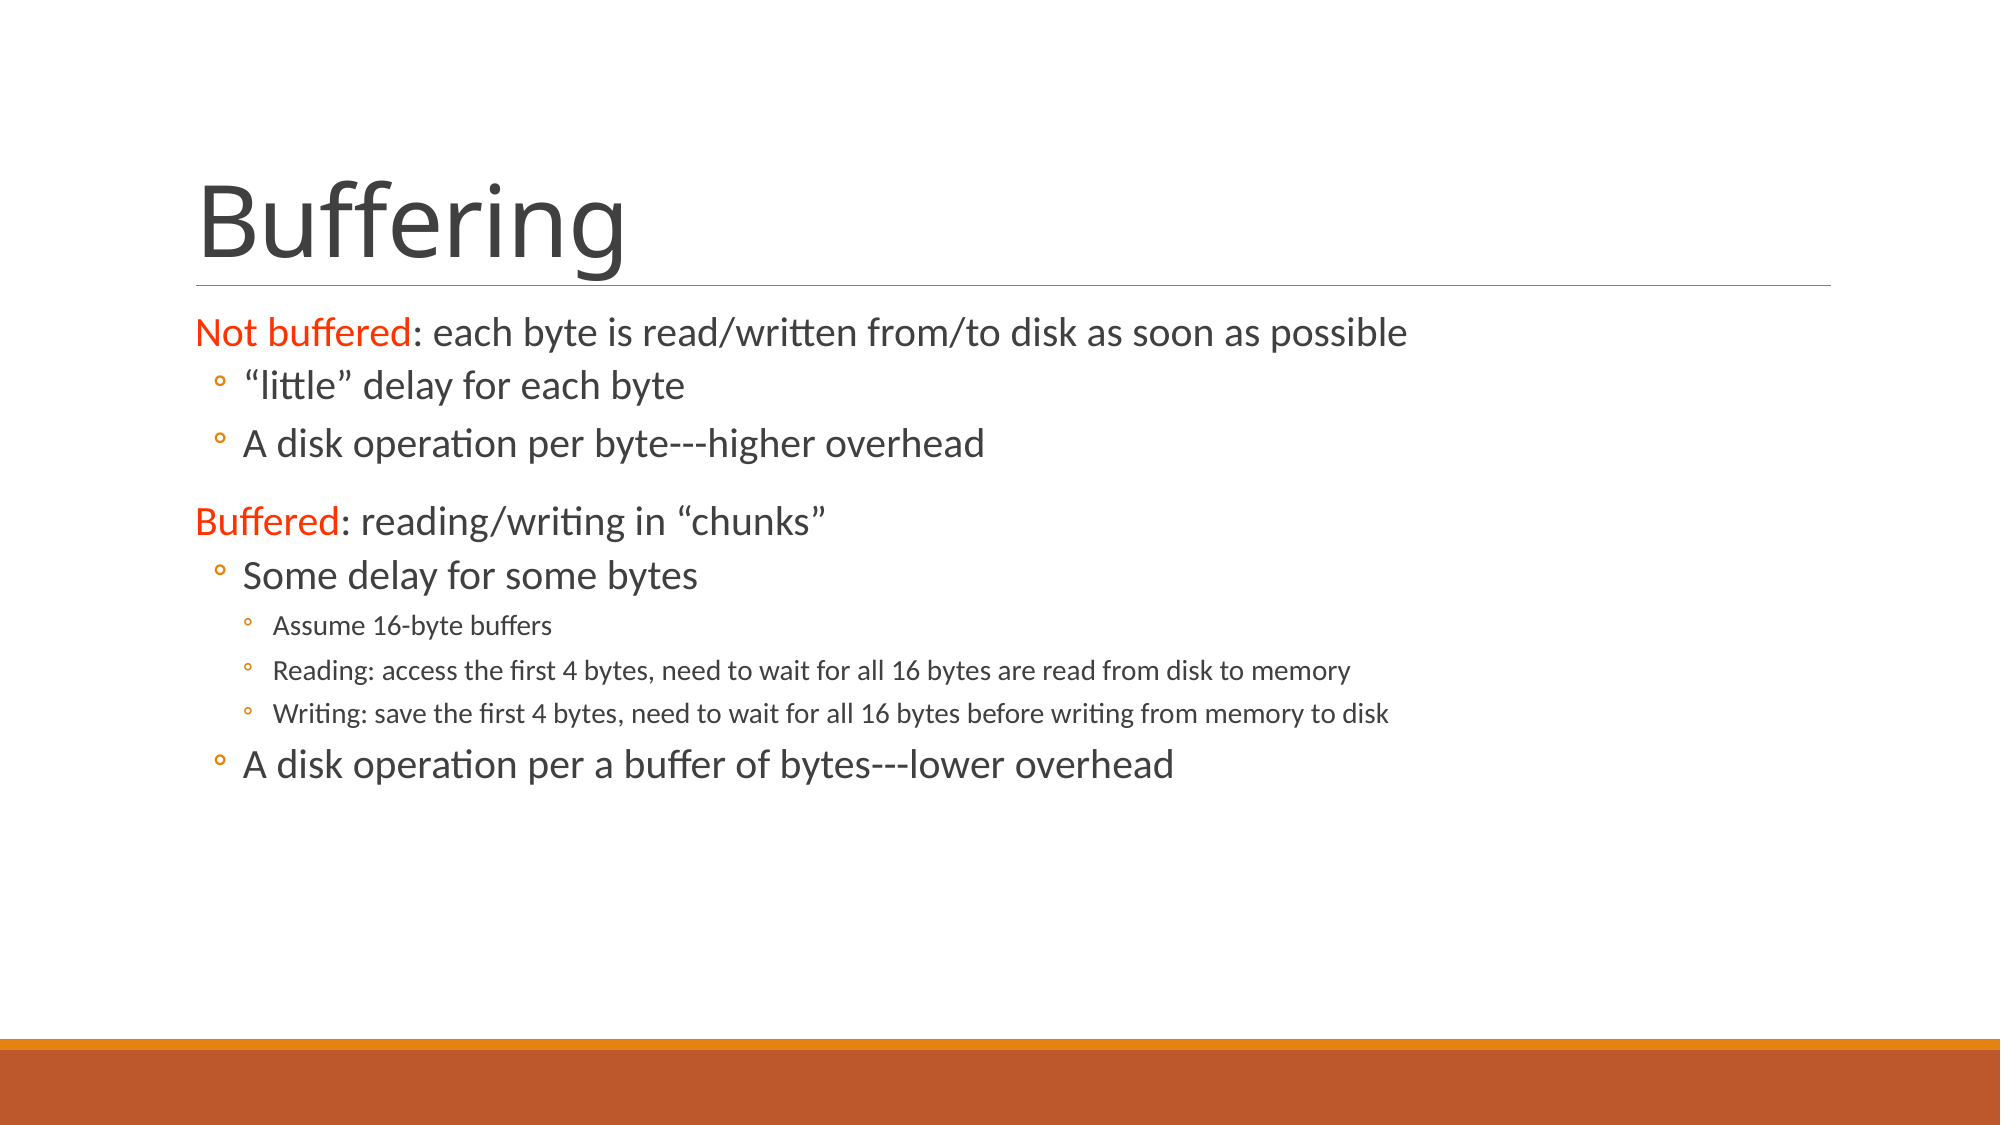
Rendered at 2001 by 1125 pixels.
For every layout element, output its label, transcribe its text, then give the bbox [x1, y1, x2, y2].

list Not buffered: each byte is read/written from/to disk as soon as possible “little” delay for each byte A disk operation per byte---higher overhead Buffered: reading/writing in “chunks” Some delay for some bytes Assume 16-byte buffers Reading: access the first 4 bytes, need to wait for all 16 bytes are read from disk to memory Writing: save the first 4 bytes, need to wait for all 16 bytes before writing from memory to disk A disk operation per a buffer of bytes---lower overhead [180, 302, 1830, 963]
title Buffering [180, 47, 1830, 285]
